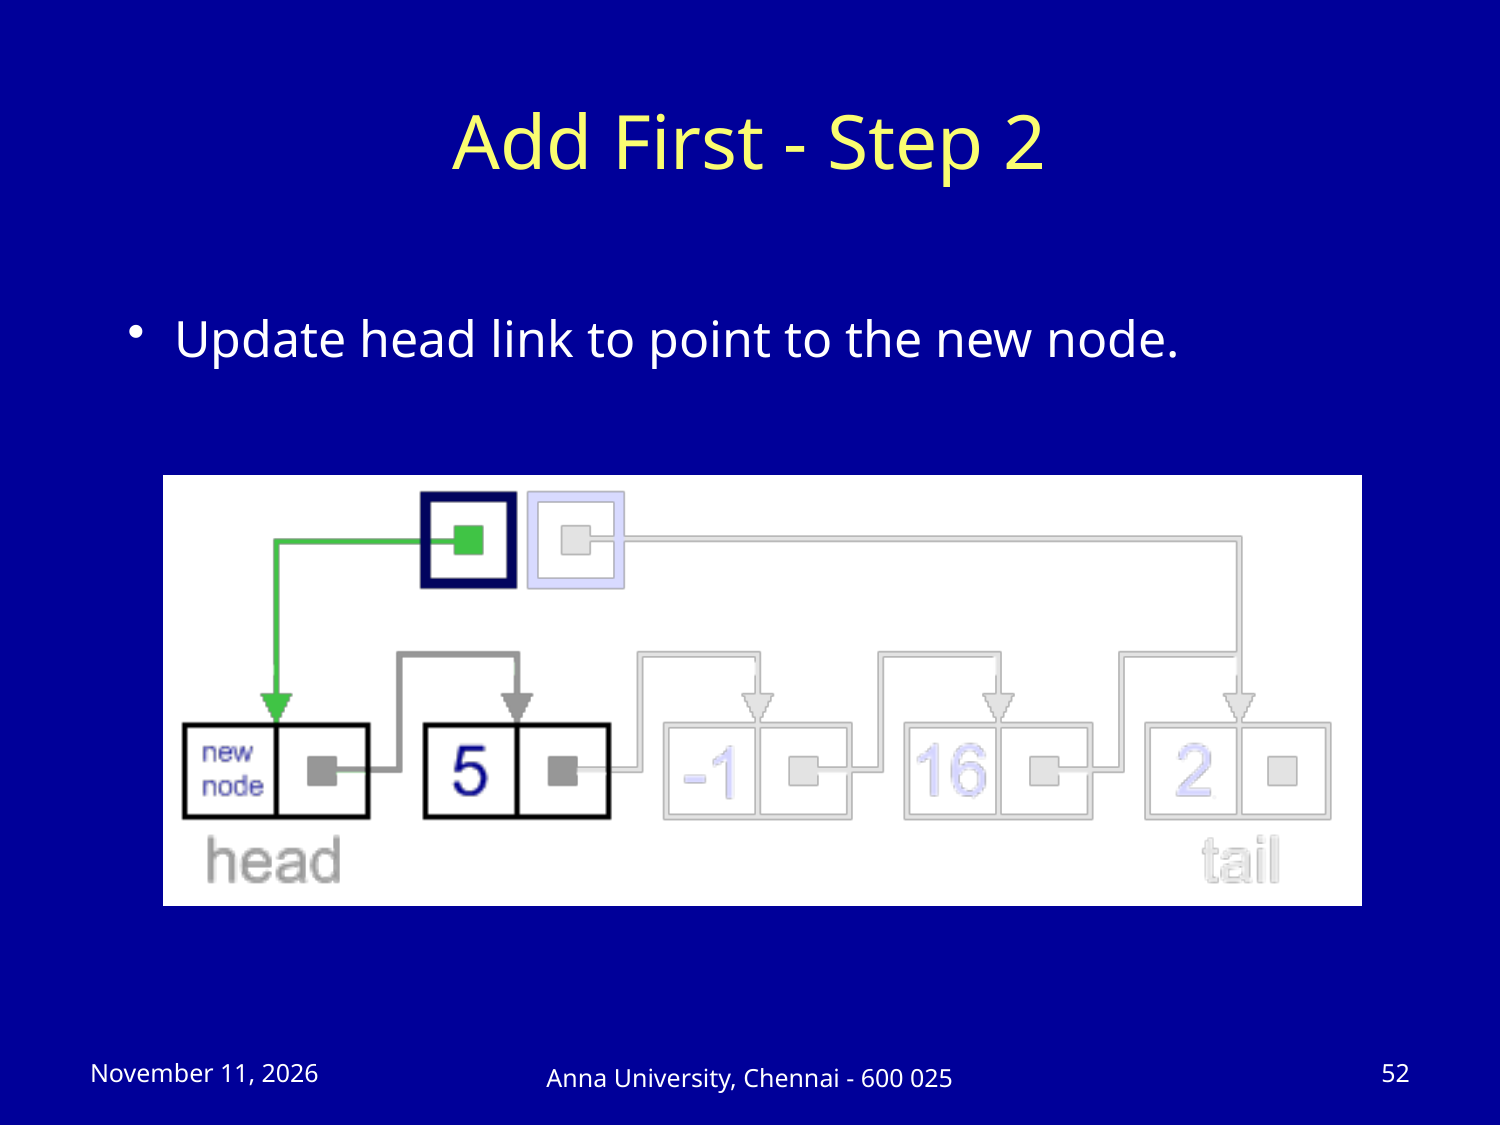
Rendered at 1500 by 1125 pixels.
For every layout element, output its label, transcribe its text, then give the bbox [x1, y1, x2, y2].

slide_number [74, 1023, 426, 1100]
slide_number 52 [1074, 1023, 1426, 1100]
footer Anna University, Chennai - 600 025 [487, 1024, 1013, 1101]
picture [162, 474, 1363, 907]
title Add First - Step 2 [37, 45, 1463, 233]
list Update head link to point to the new node. [37, 299, 1463, 400]
